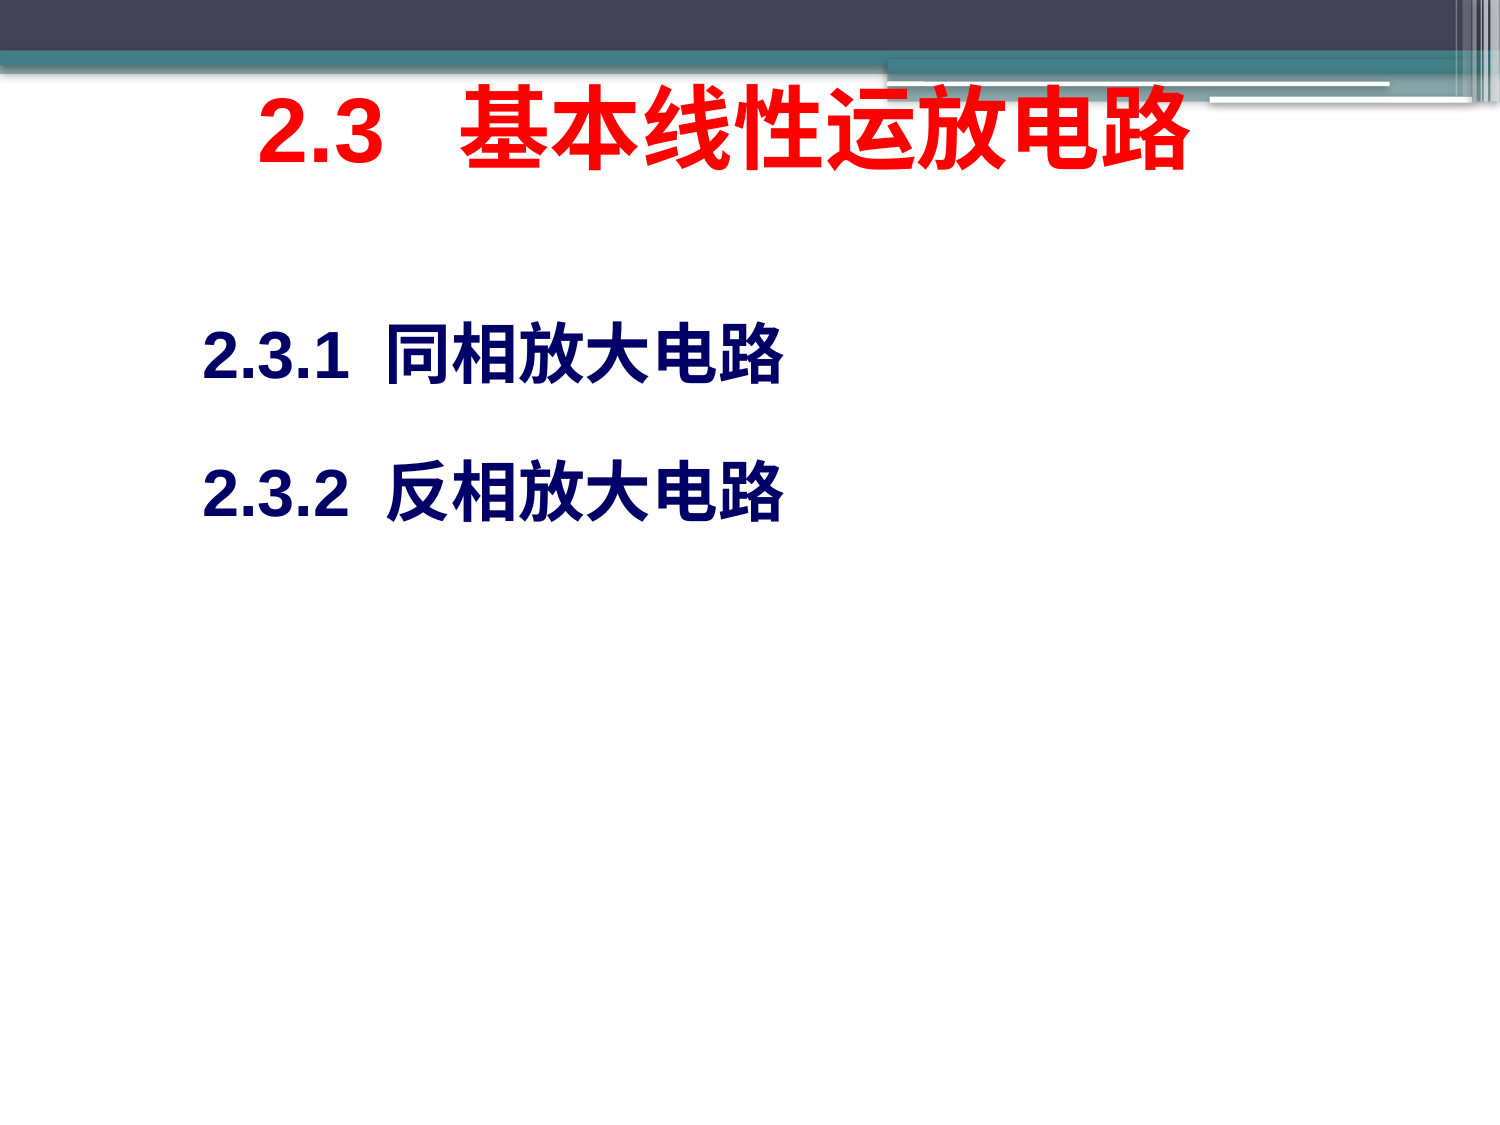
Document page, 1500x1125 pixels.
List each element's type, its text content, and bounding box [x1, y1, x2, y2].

text_box 2.3 基本线性运放电路 [174, 75, 1275, 190]
text_box 2.3.1 同相放大电路 [187, 304, 1138, 400]
text_box 2.3.2 反相放大电路 [187, 442, 1138, 538]
